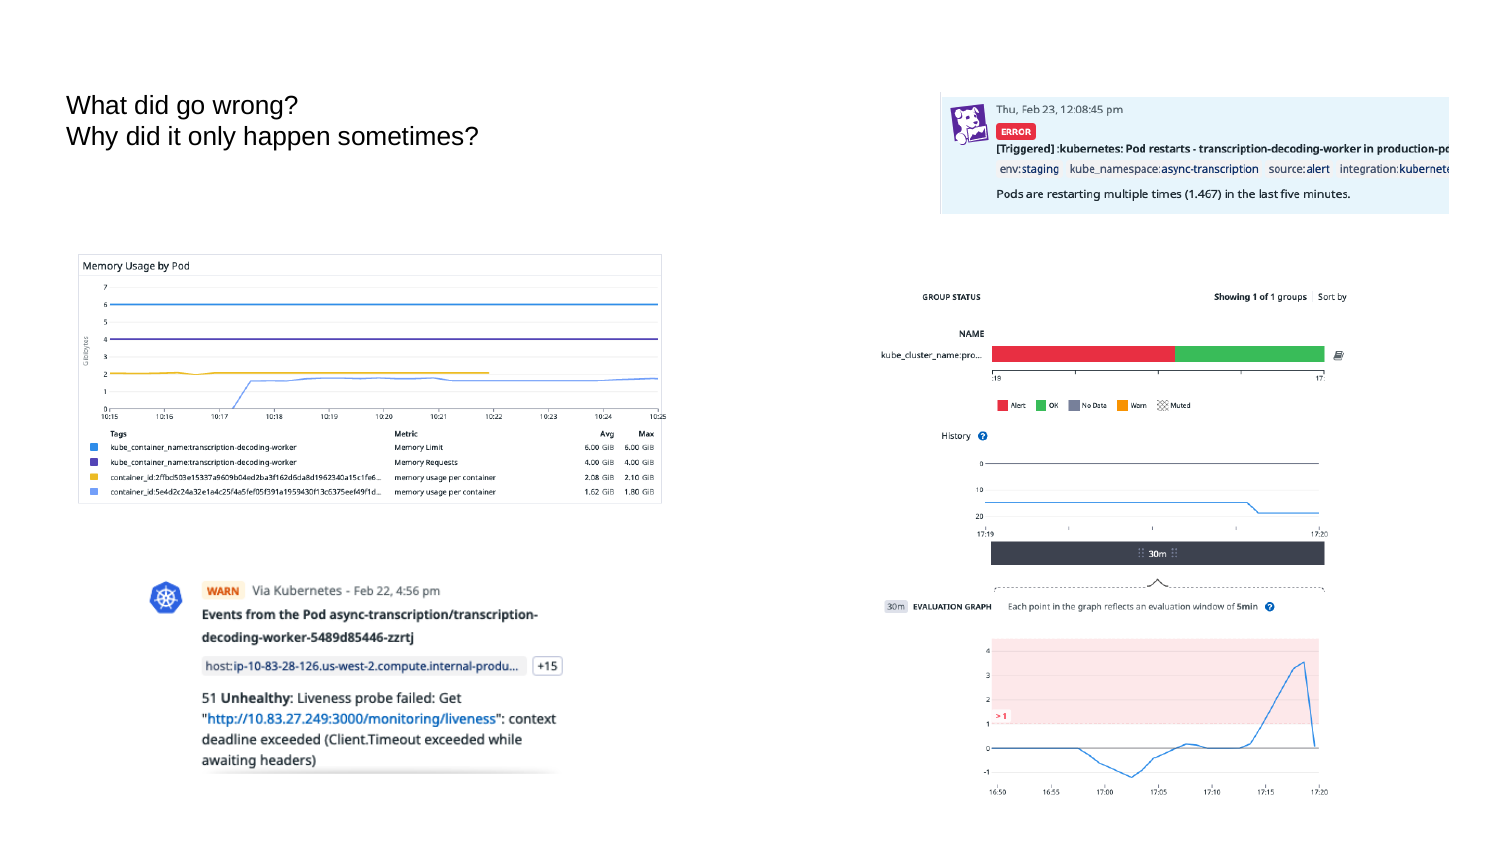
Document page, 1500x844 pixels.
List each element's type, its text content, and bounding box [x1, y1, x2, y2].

picture [139, 569, 579, 776]
picture [939, 92, 1450, 214]
picture [866, 281, 1347, 800]
title What did go wrong? Why did it only happen sometimes? [51, 72, 1449, 167]
picture [77, 253, 669, 504]
